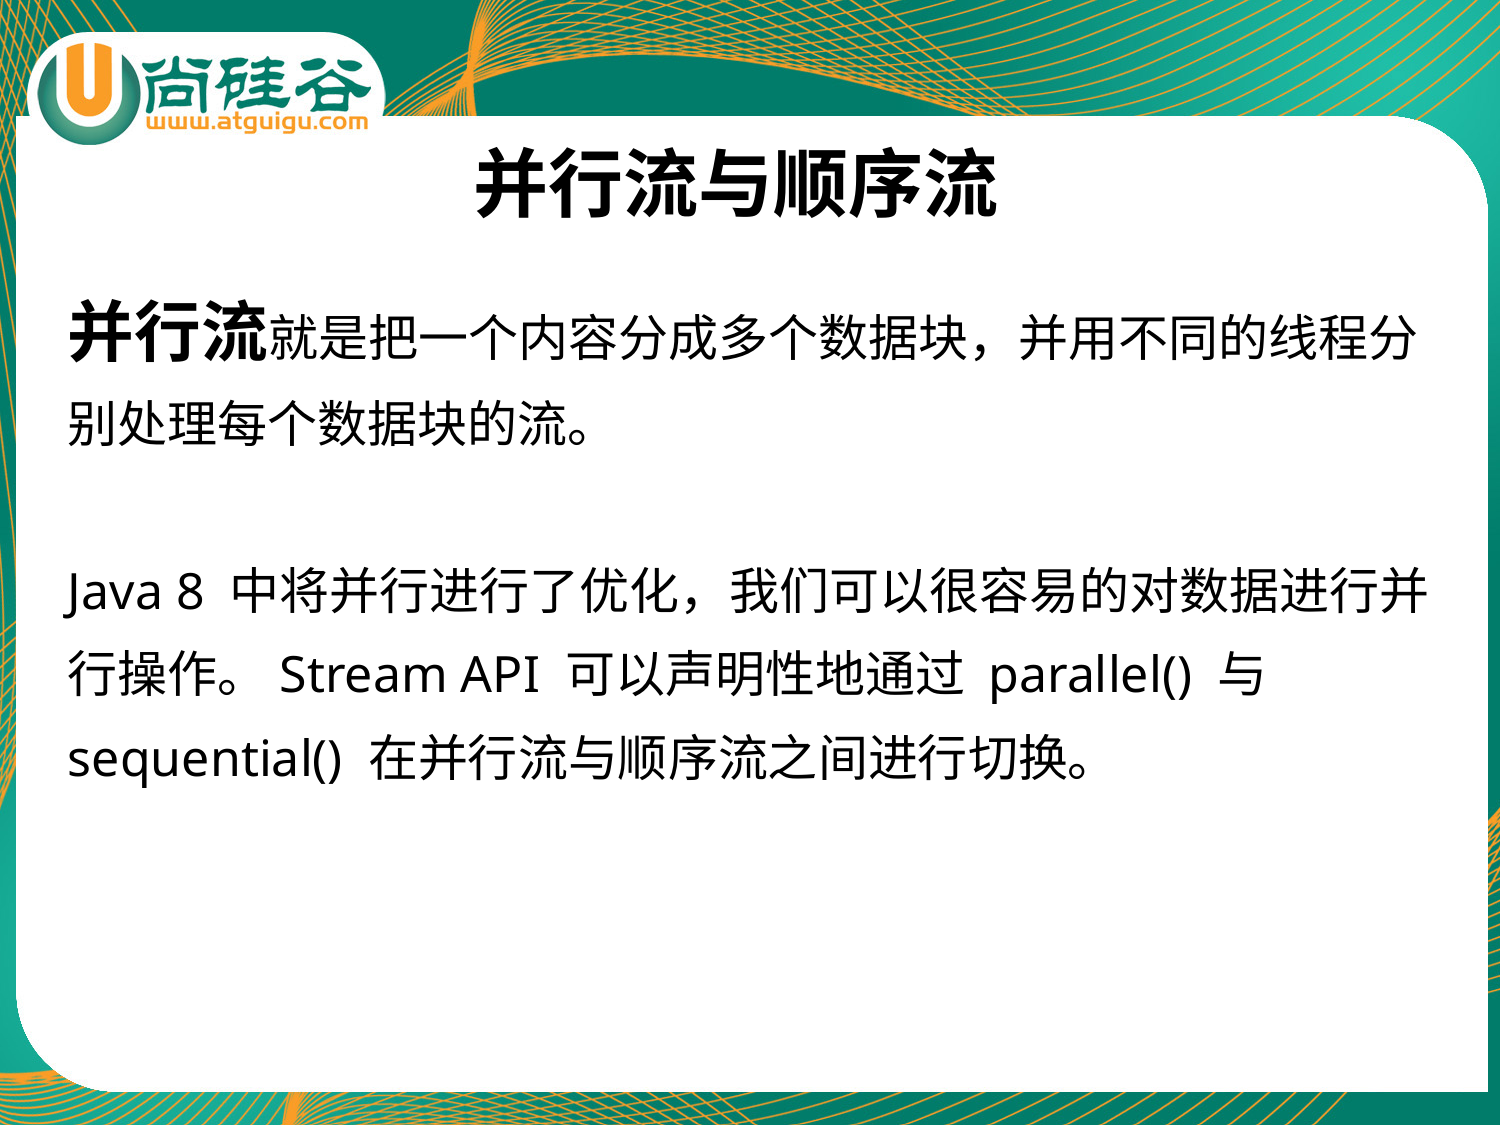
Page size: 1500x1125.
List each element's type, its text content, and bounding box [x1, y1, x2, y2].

text_box 并行流就是把一个内容分成多个数据块，并用不同的线程分别处理每个数据块的流。 Java 8 中将并行进行了优化，我们可以很容易的对数据进行并行操作。Stream API 可以声明性地通过 parallel() 与 sequential() 在并行流与顺序流之间进行切换。 [53, 278, 1471, 794]
title 并行流与顺序流 [289, 113, 1183, 244]
picture [0, 0, 1500, 1125]
